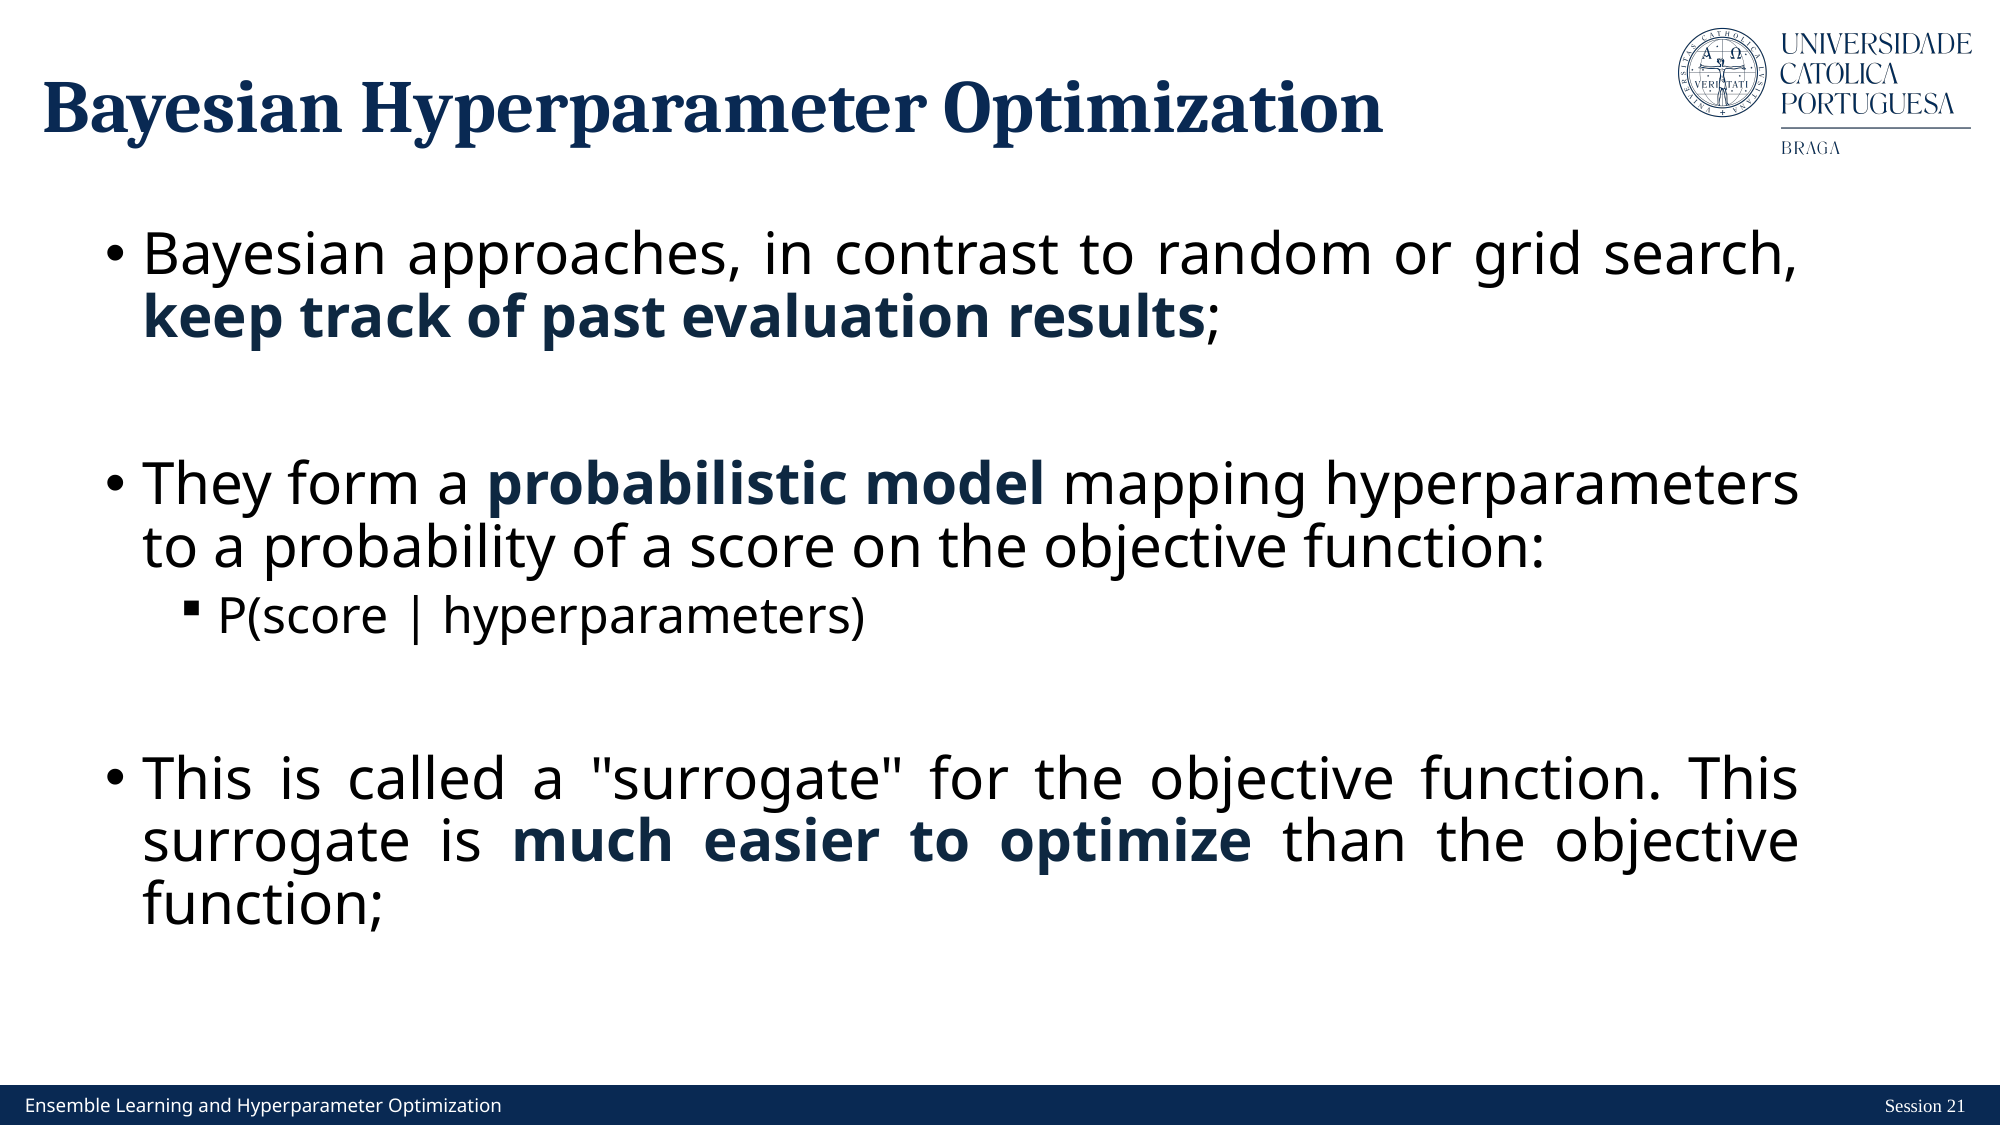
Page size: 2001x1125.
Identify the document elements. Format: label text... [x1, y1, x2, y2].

title Bayesian Hyperparameter Optimization [27, 0, 1753, 218]
picture [1672, 18, 1982, 163]
text_box [0, 1085, 2000, 1125]
list Bayesian approaches, in contrast to random or grid search, keep track of past evaluation results; They form a probabilistic model mapping hyperparameters to a probability of a score on the objective function: P(score | hyperparameters) This is called a "surrogate" for the objective function. This surrogate is much easier to optimize than the objective function; [89, 216, 1815, 1075]
text_box Session 21 [865, 1086, 1981, 1125]
text_box Ensemble Learning and Hyperparameter Optimization [9, 1086, 865, 1125]
